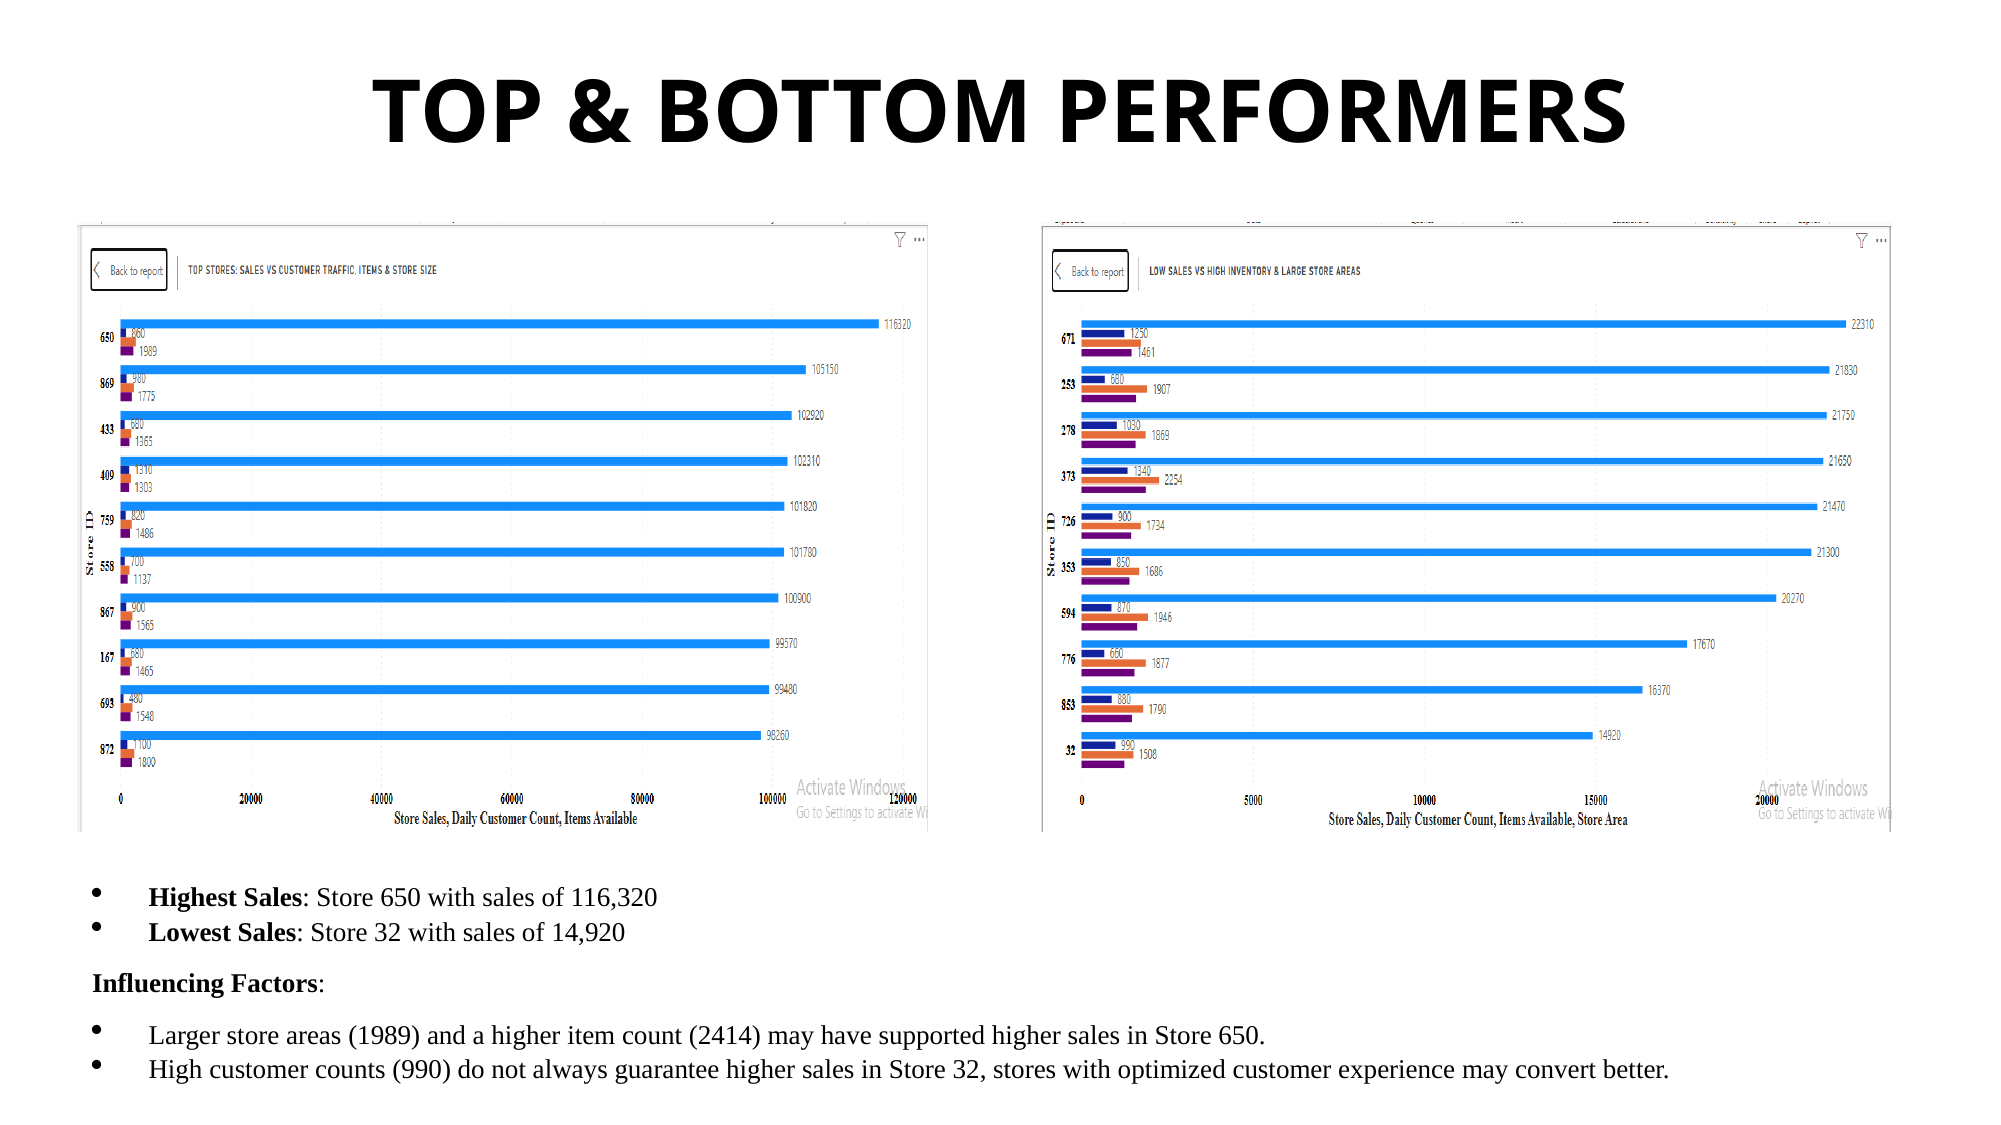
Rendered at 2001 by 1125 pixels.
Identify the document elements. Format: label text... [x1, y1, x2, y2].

text_box Highest Sales: Store 650 with sales of 116,320 Lowest Sales: Store 32 with sales of 14,920 Influencing Factors: Larger store areas (1989) and a higher item count (2414) may have supported higher sales in Store 650. High customer counts (990) do not always guarantee higher sales in Store 32, stores with optimized customer experience may convert better. [77, 870, 1923, 1092]
title TOP & BOTTOM PERFORMERS [137, 59, 1863, 170]
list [1041, 222, 1892, 832]
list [77, 222, 928, 832]
